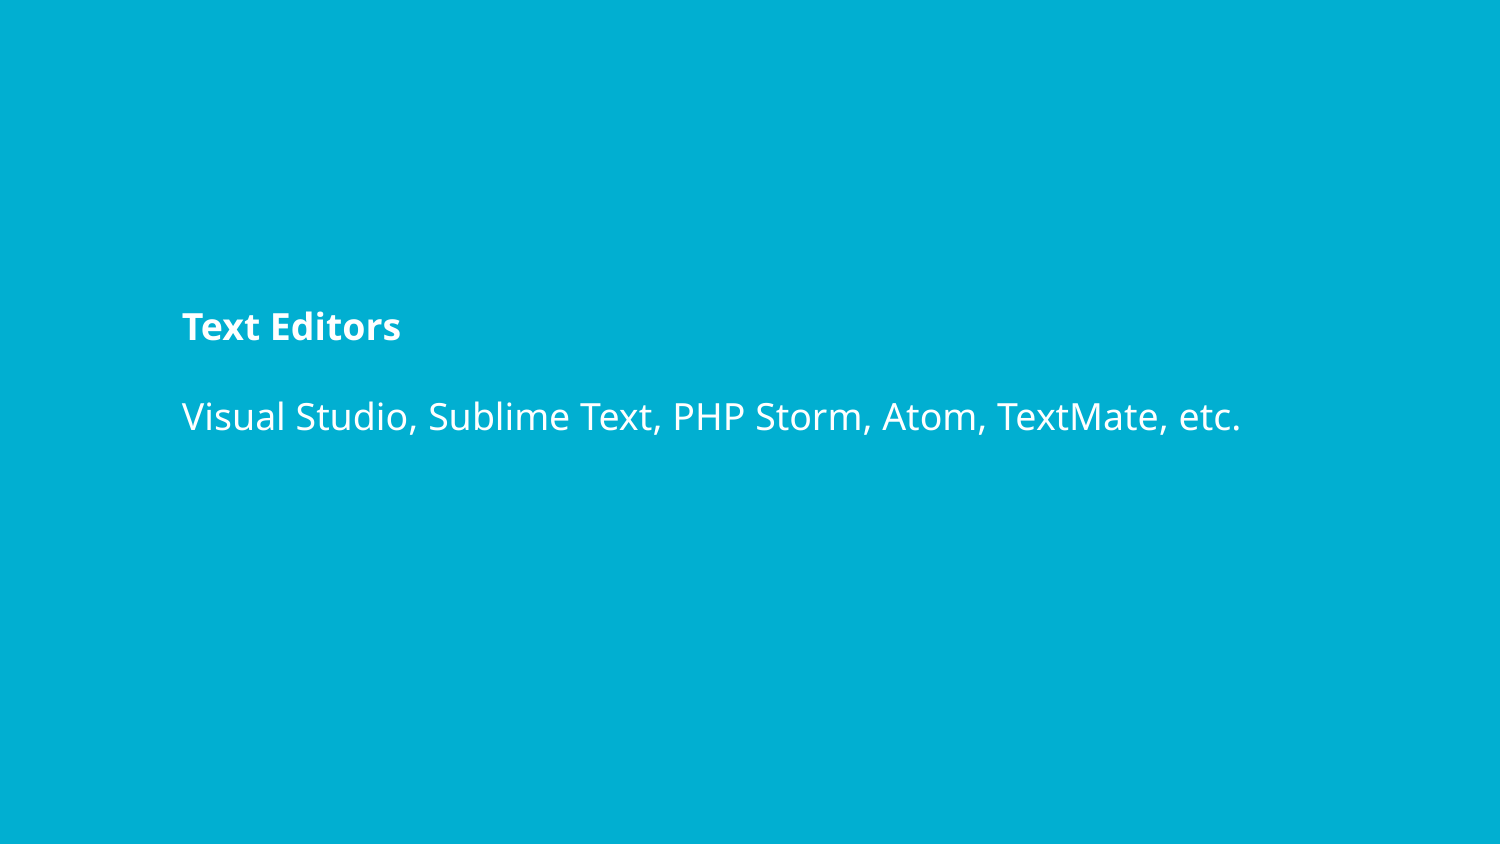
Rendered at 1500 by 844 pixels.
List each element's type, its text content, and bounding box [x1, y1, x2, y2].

text_box Text Editors Visual Studio, Sublime Text, PHP Storm, Atom, TextMate, etc. [166, 288, 1438, 844]
